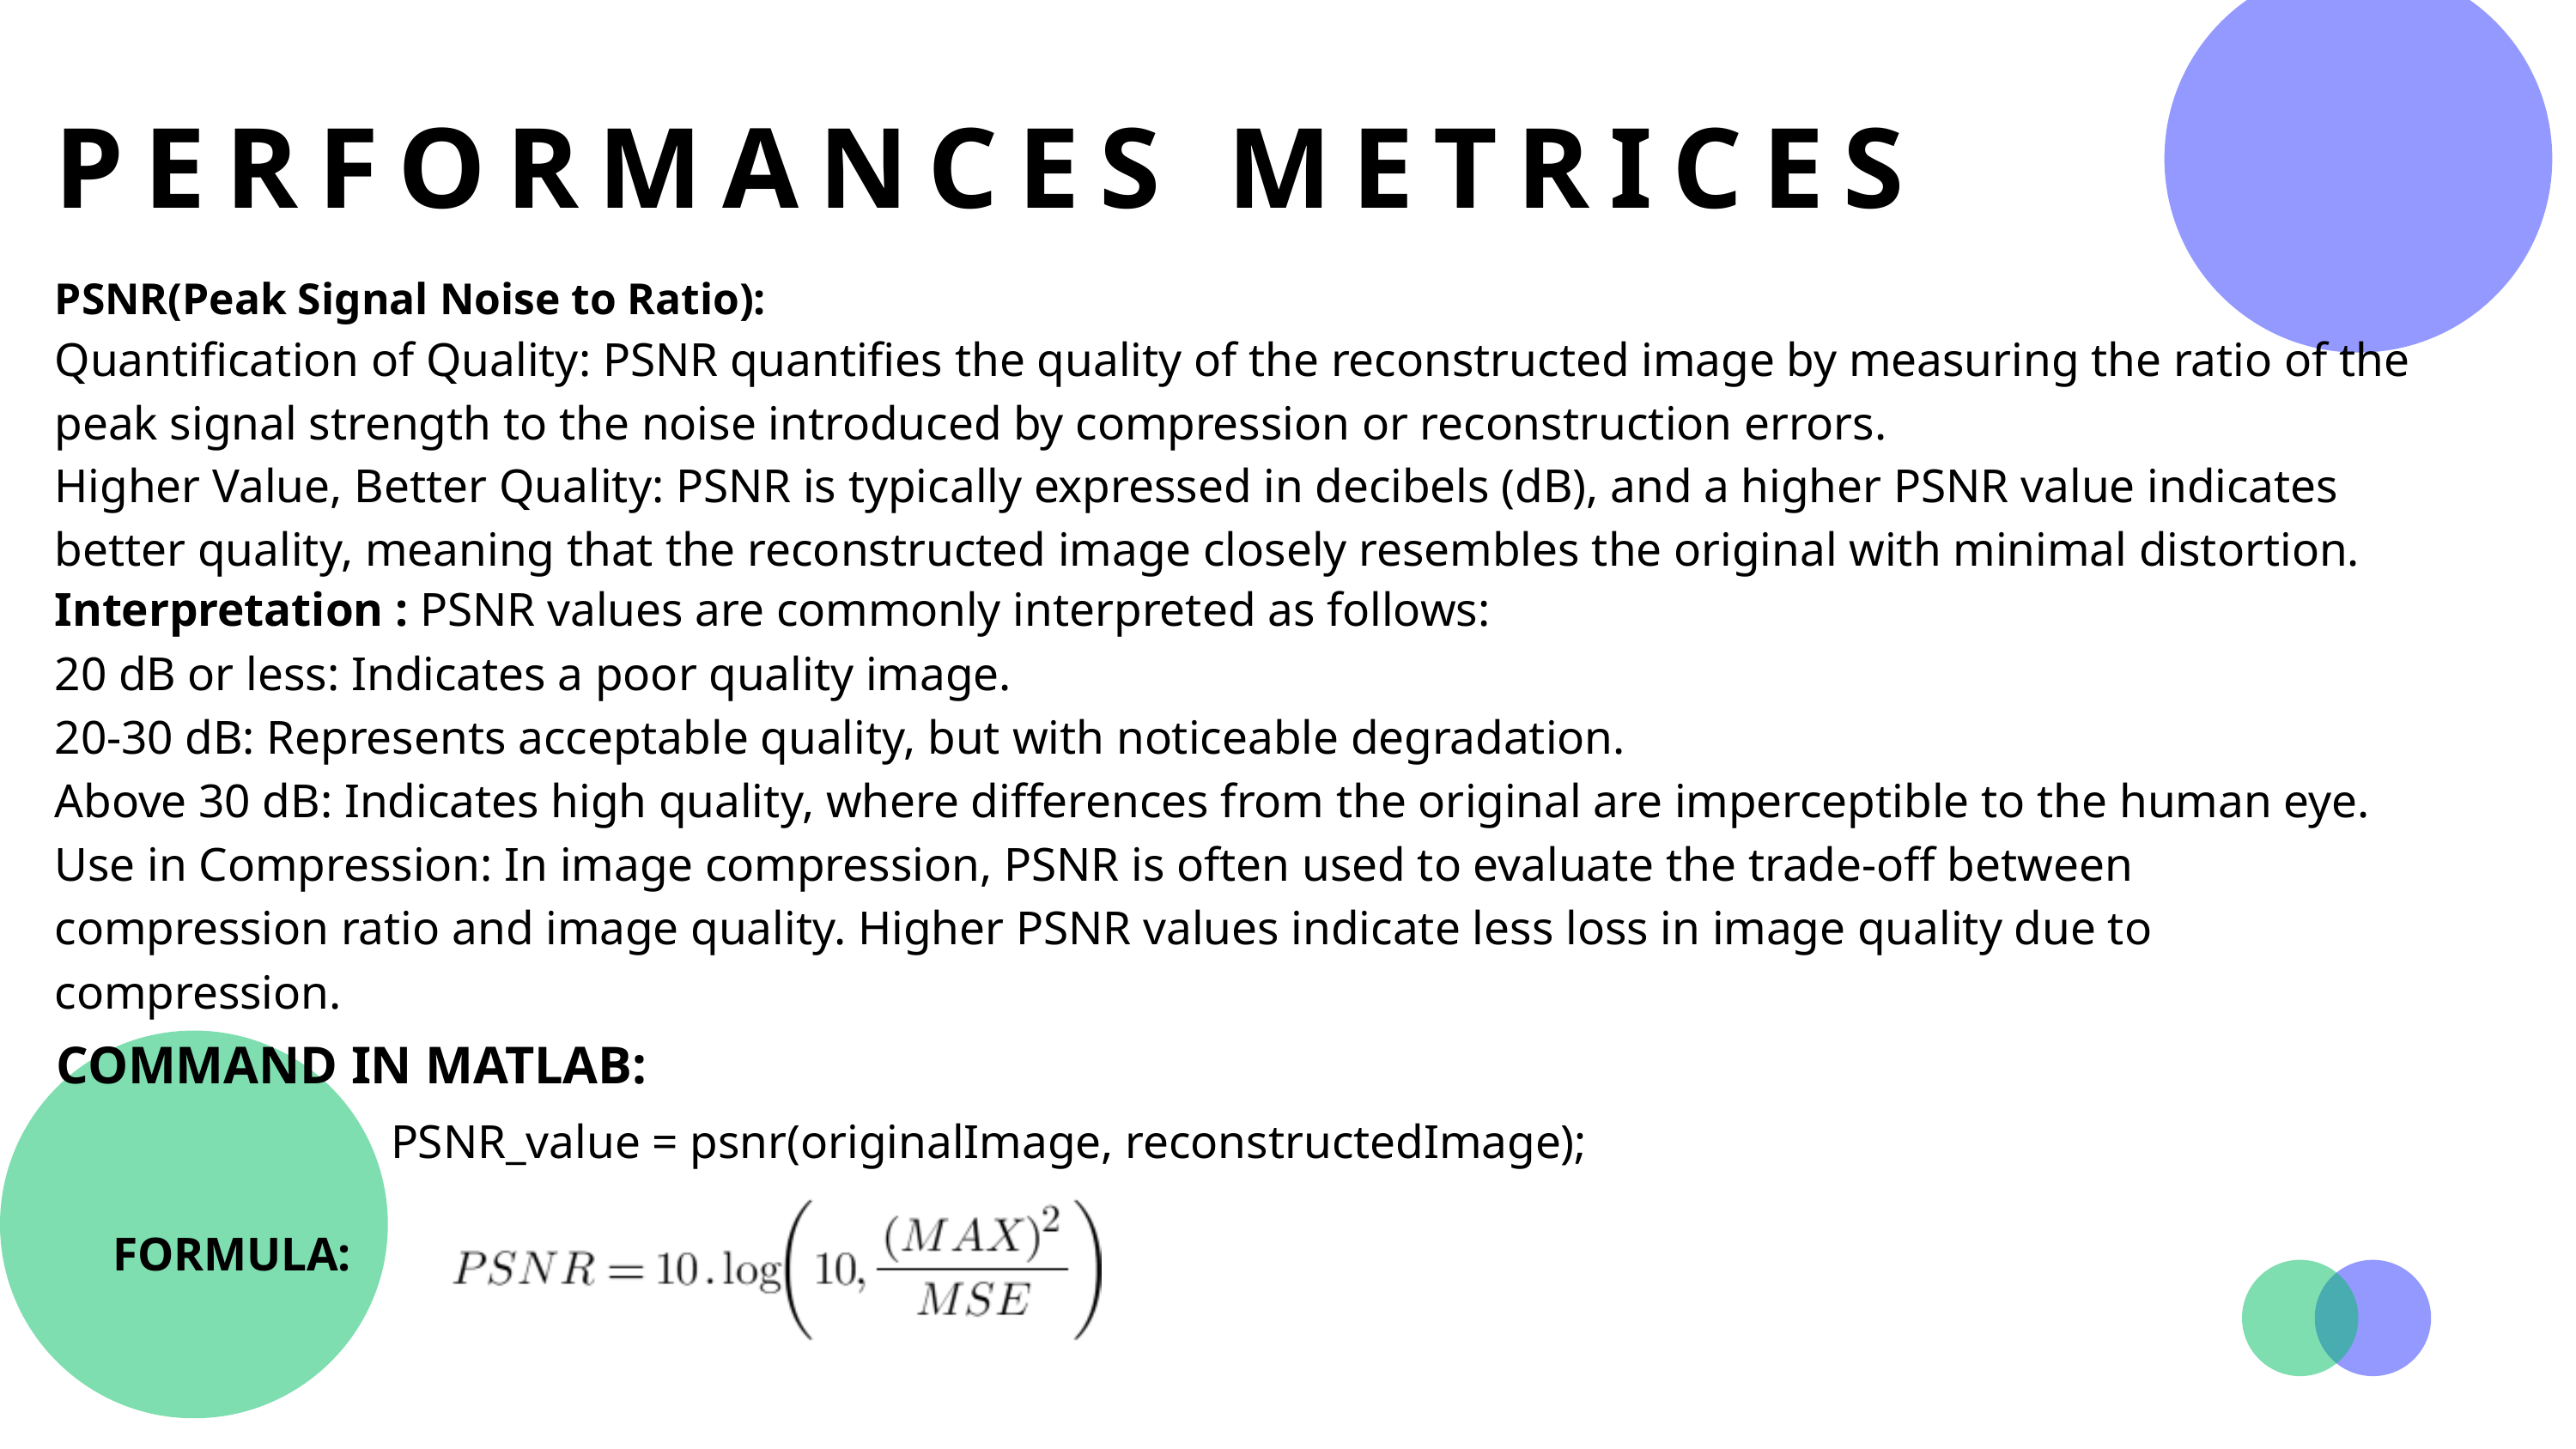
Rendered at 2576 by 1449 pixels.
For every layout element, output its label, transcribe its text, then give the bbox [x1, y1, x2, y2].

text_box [54, 267, 2414, 1011]
text_box PERFORMANCES METRICES [54, 97, 2160, 231]
text_box PSNR_value = psnr(originalImage, reconstructedImage); [392, 1103, 1590, 1167]
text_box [2164, 0, 2553, 353]
text_box [428, 1185, 1102, 1360]
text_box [2241, 1259, 2359, 1377]
text_box COMMAND IN MATLAB: [54, 1022, 650, 1094]
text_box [0, 1030, 388, 1419]
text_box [2359, 1259, 2432, 1377]
